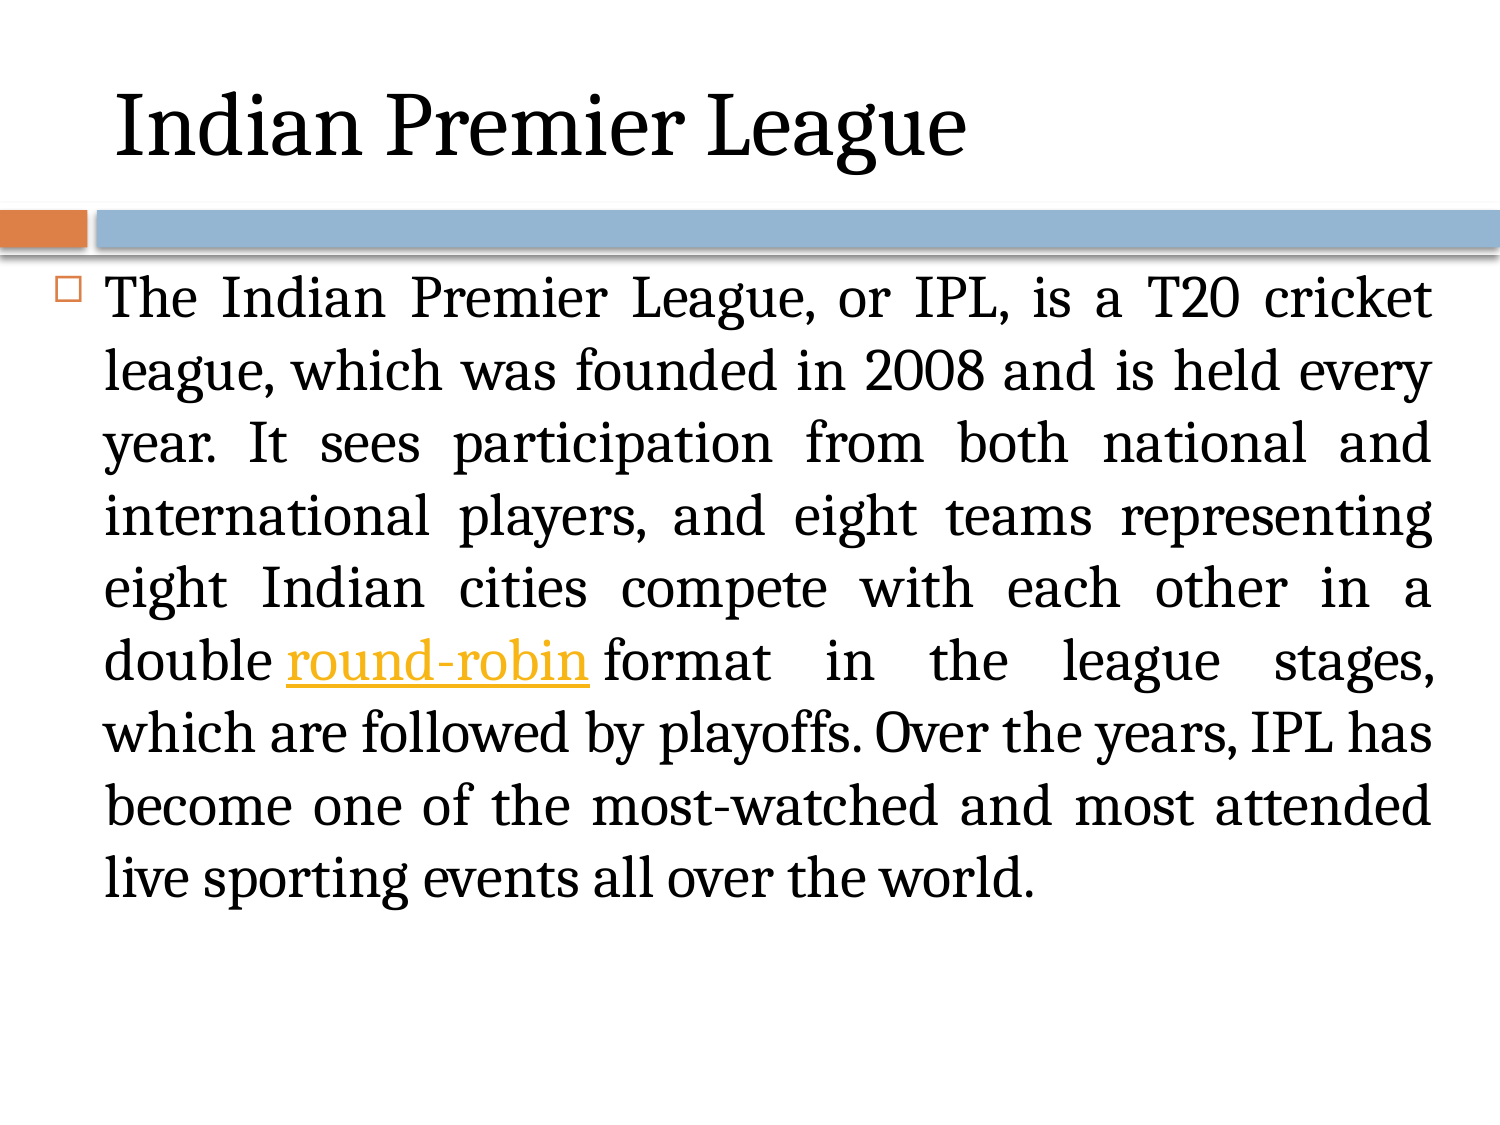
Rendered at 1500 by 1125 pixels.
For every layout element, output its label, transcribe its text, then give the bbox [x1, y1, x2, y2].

title Indian Premier League [99, 37, 1438, 200]
list The Indian Premier League, or IPL, is a T20 cricket league, which was founded in 2008 and is held every year. It sees participation from both national and international players, and eight teams representing eight Indian cities compete with each other in a double round-robin format in the league stages, which are followed by playoffs. Over the years, IPL has become one of the most-watched and most attended live sporting events all over the world. [37, 249, 1450, 1043]
